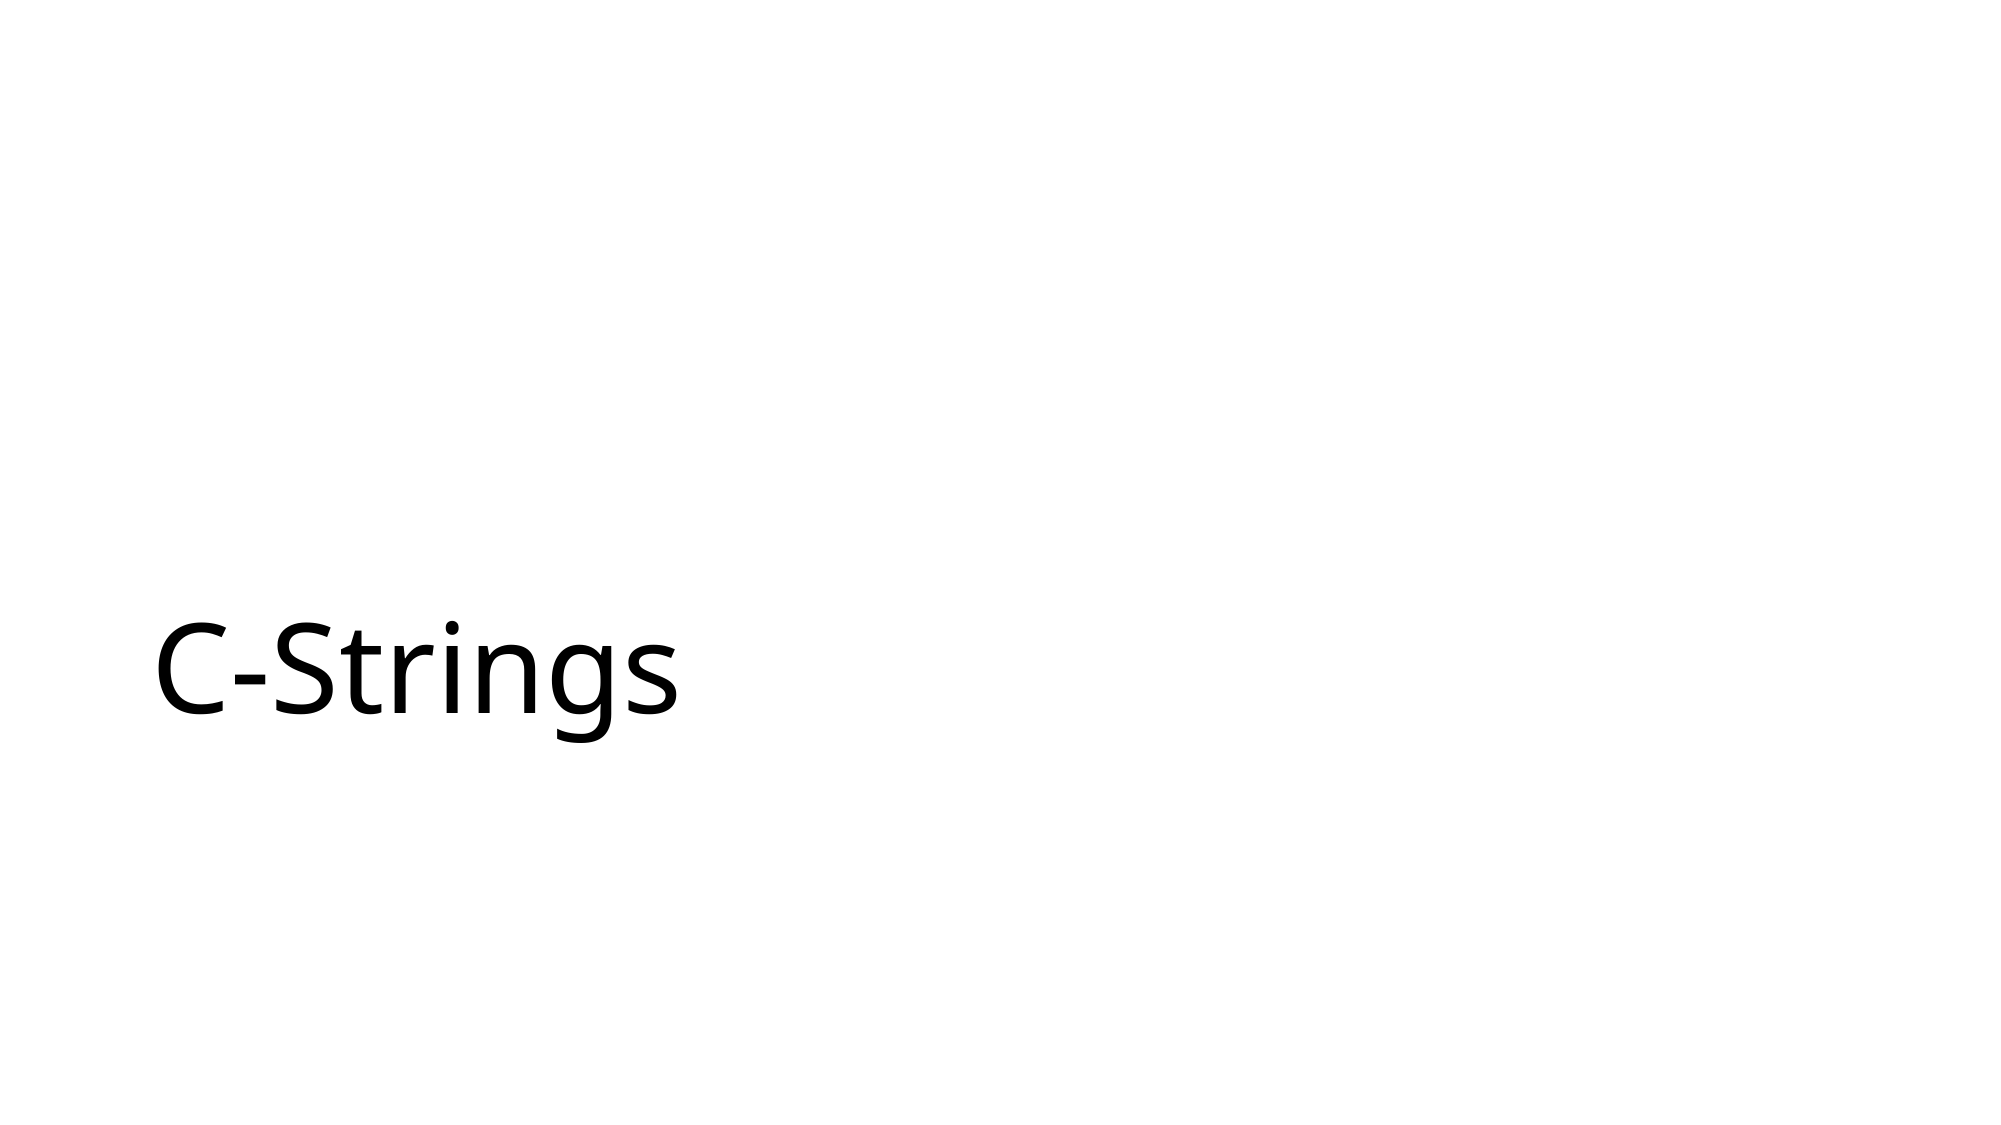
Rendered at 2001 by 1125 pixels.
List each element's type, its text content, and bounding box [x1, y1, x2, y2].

title C-Strings [136, 280, 1862, 749]
